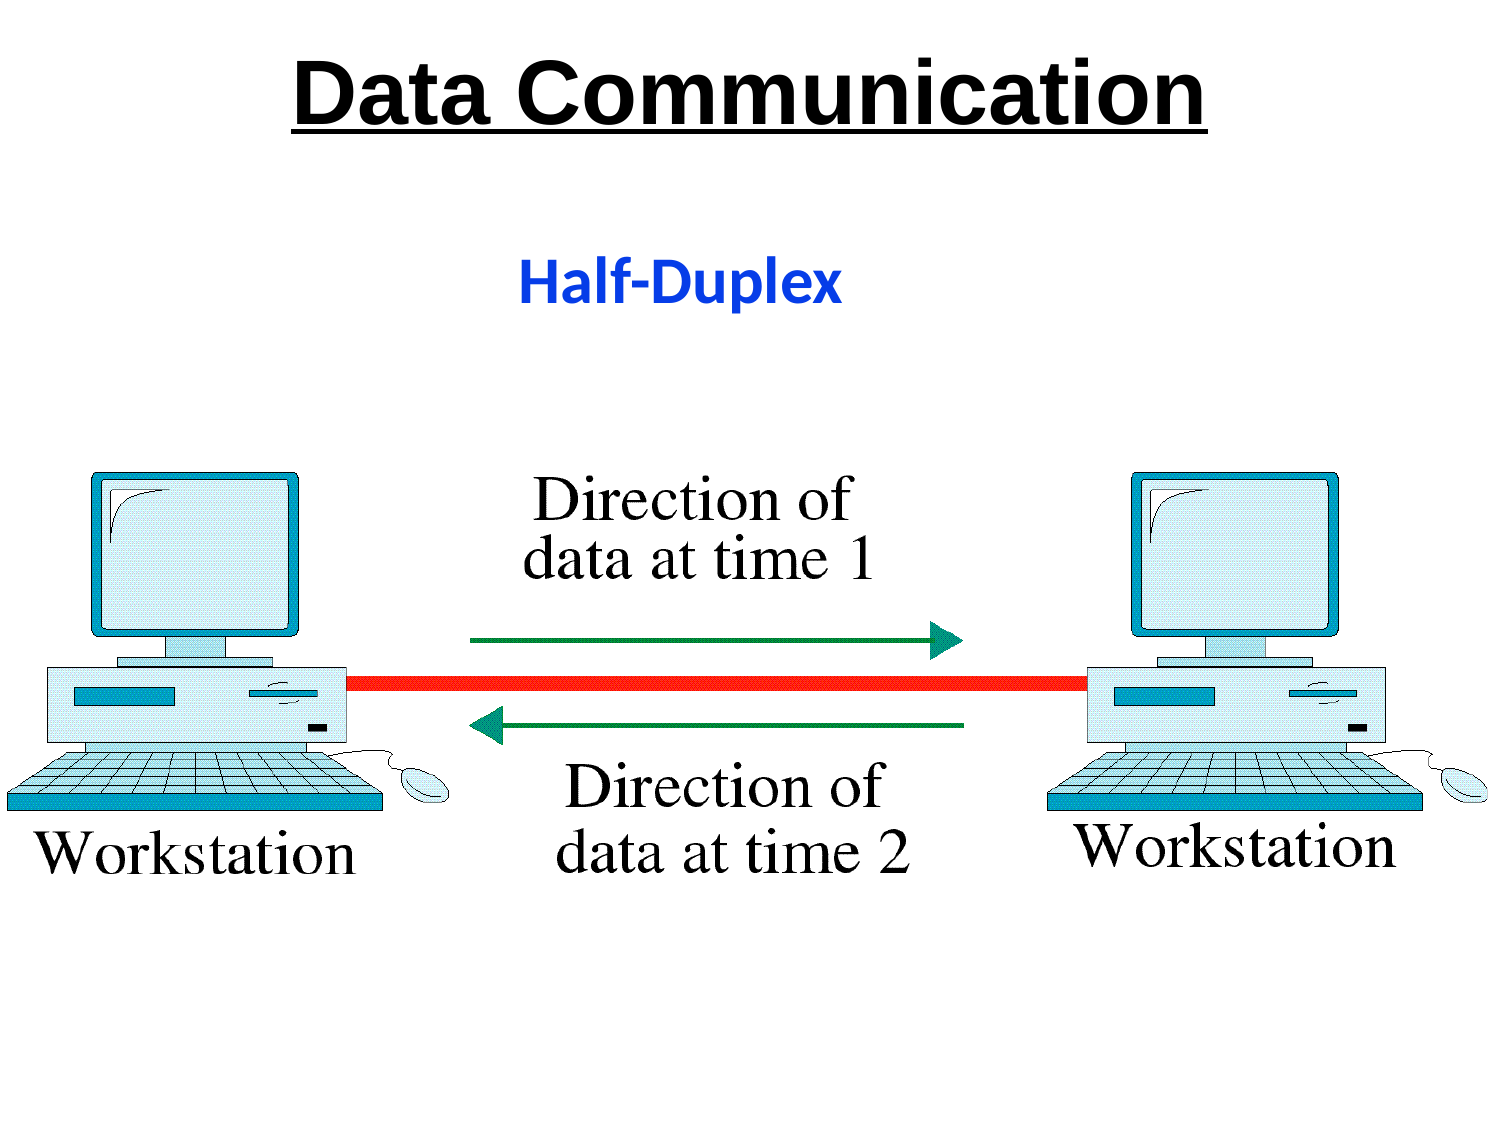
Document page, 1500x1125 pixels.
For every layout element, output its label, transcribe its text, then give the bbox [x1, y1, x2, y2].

text_box Half-Duplex [504, 229, 888, 324]
text_box Data Communication [112, 24, 1388, 213]
picture [5, 460, 1488, 888]
